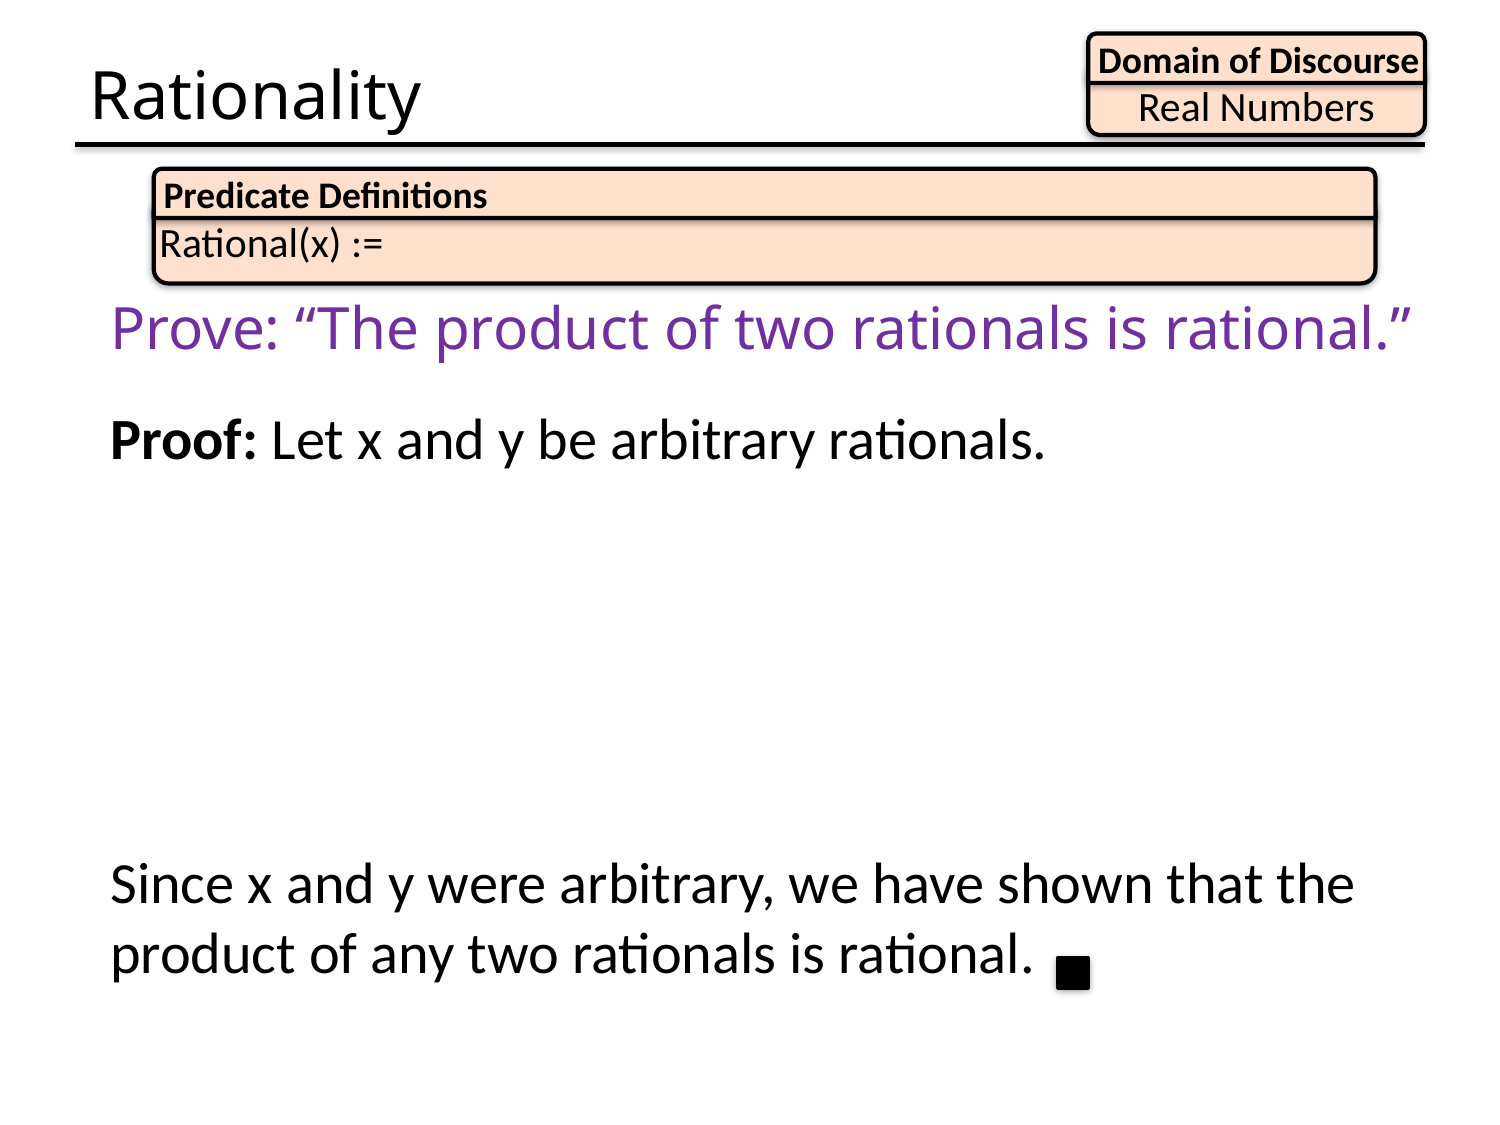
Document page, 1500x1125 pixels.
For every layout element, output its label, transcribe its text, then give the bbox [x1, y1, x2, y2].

text_box [1056, 956, 1090, 990]
title Rationality [75, 45, 1094, 145]
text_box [1087, 33, 1426, 136]
list Prove: “The product of two rationals is rational.” Proof: Let x and y be arbitrary rationals. Since x and y were arbitrary, we have shown that the product of any two rationals is rational. [95, 283, 1453, 1076]
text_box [153, 168, 1376, 284]
